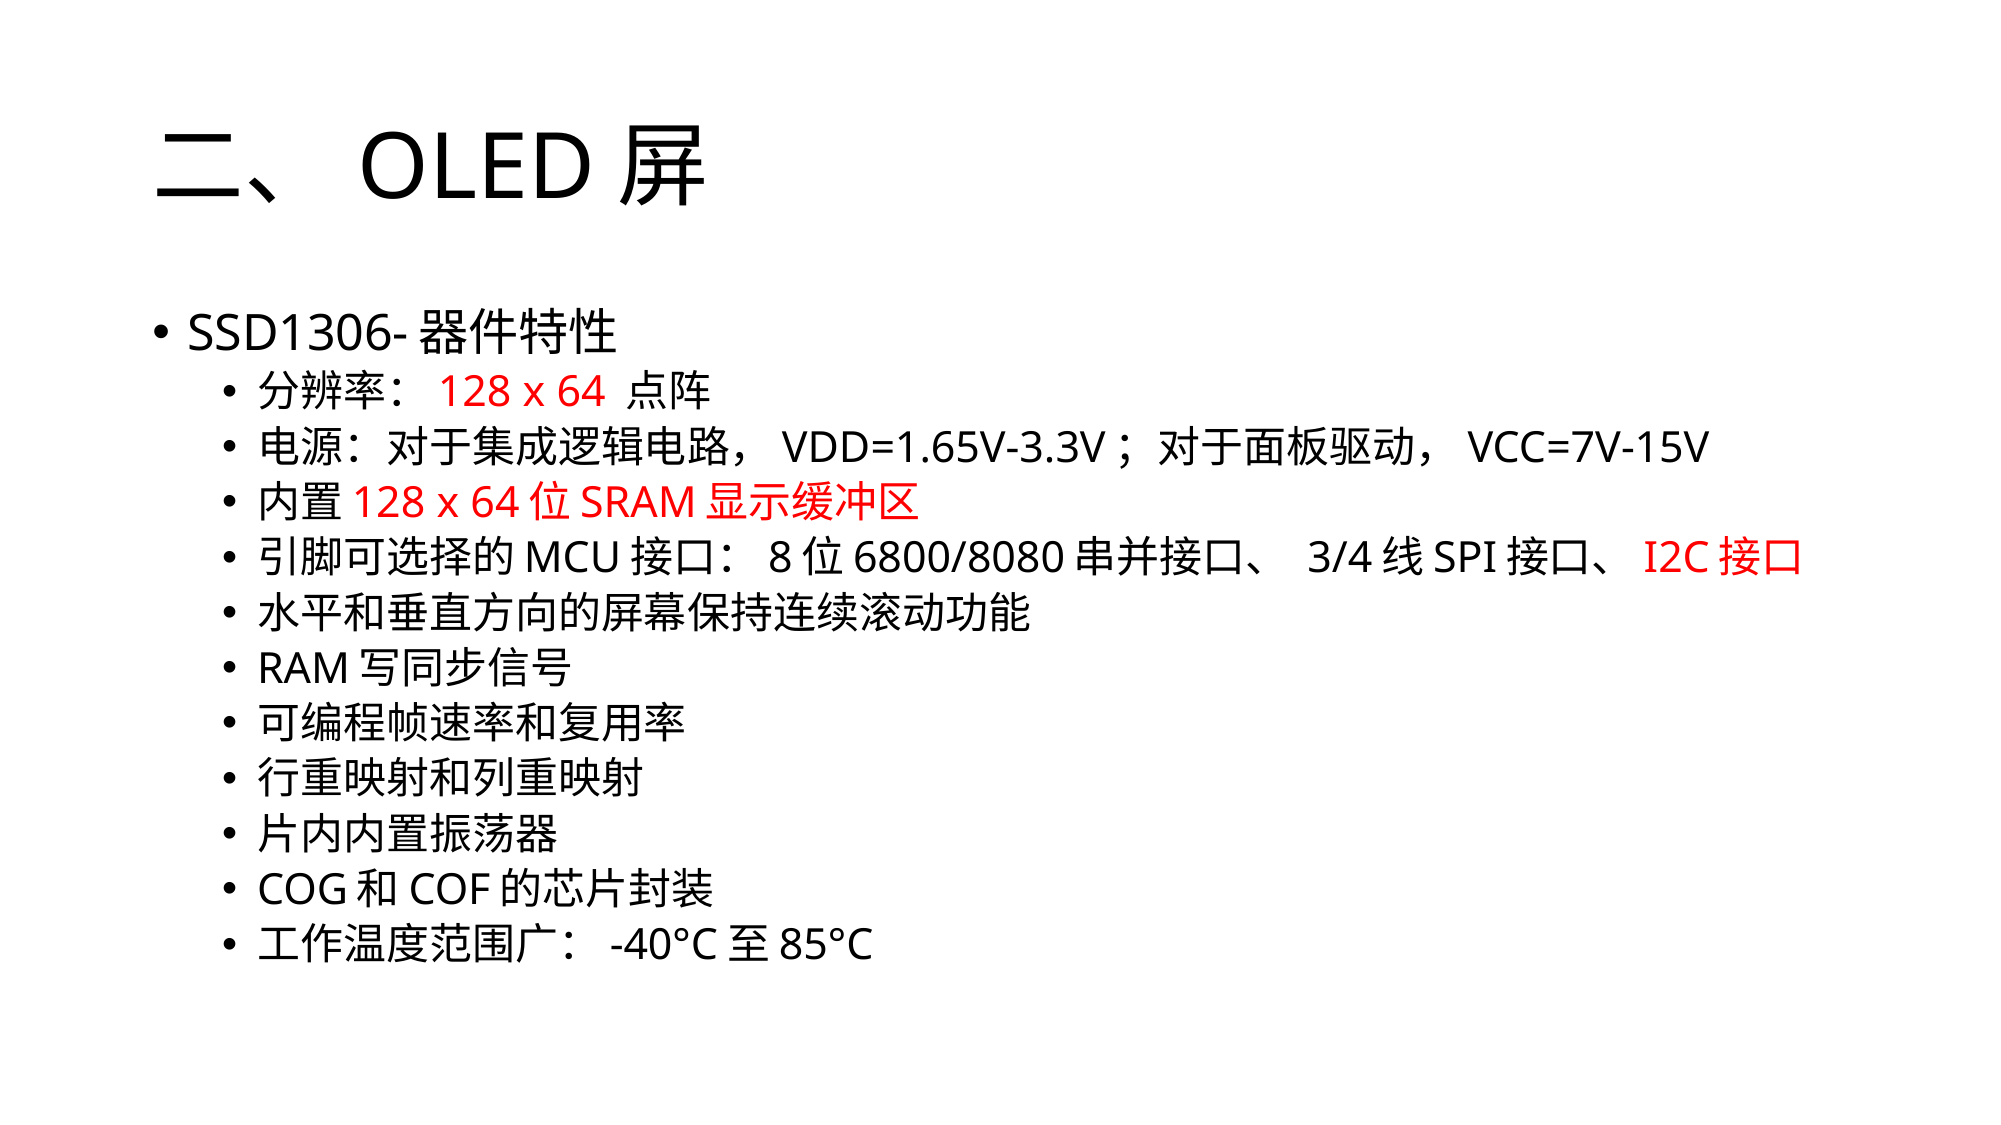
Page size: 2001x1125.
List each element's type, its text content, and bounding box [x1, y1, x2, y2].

title 二、OLED屏 [137, 59, 1863, 278]
list SSD1306-器件特性 分辨率：128 x 64 点阵 电源：对于集成逻辑电路，VDD=1.65V-3.3V；对于面板驱动，VCC=7V-15V 内置128 x 64位SRAM显示缓冲区 引脚可选择的MCU接口：8位6800/8080串并接口、 3/4线SPI接口、I2C接口 水平和垂直方向的屏幕保持连续滚动功能 RAM写同步信号 可编程帧速率和复用率 行重映射和列重映射 片内内置振荡器 COG和COF的芯片封装 工作温度范围广：-40°C至85°C [137, 299, 1863, 1014]
